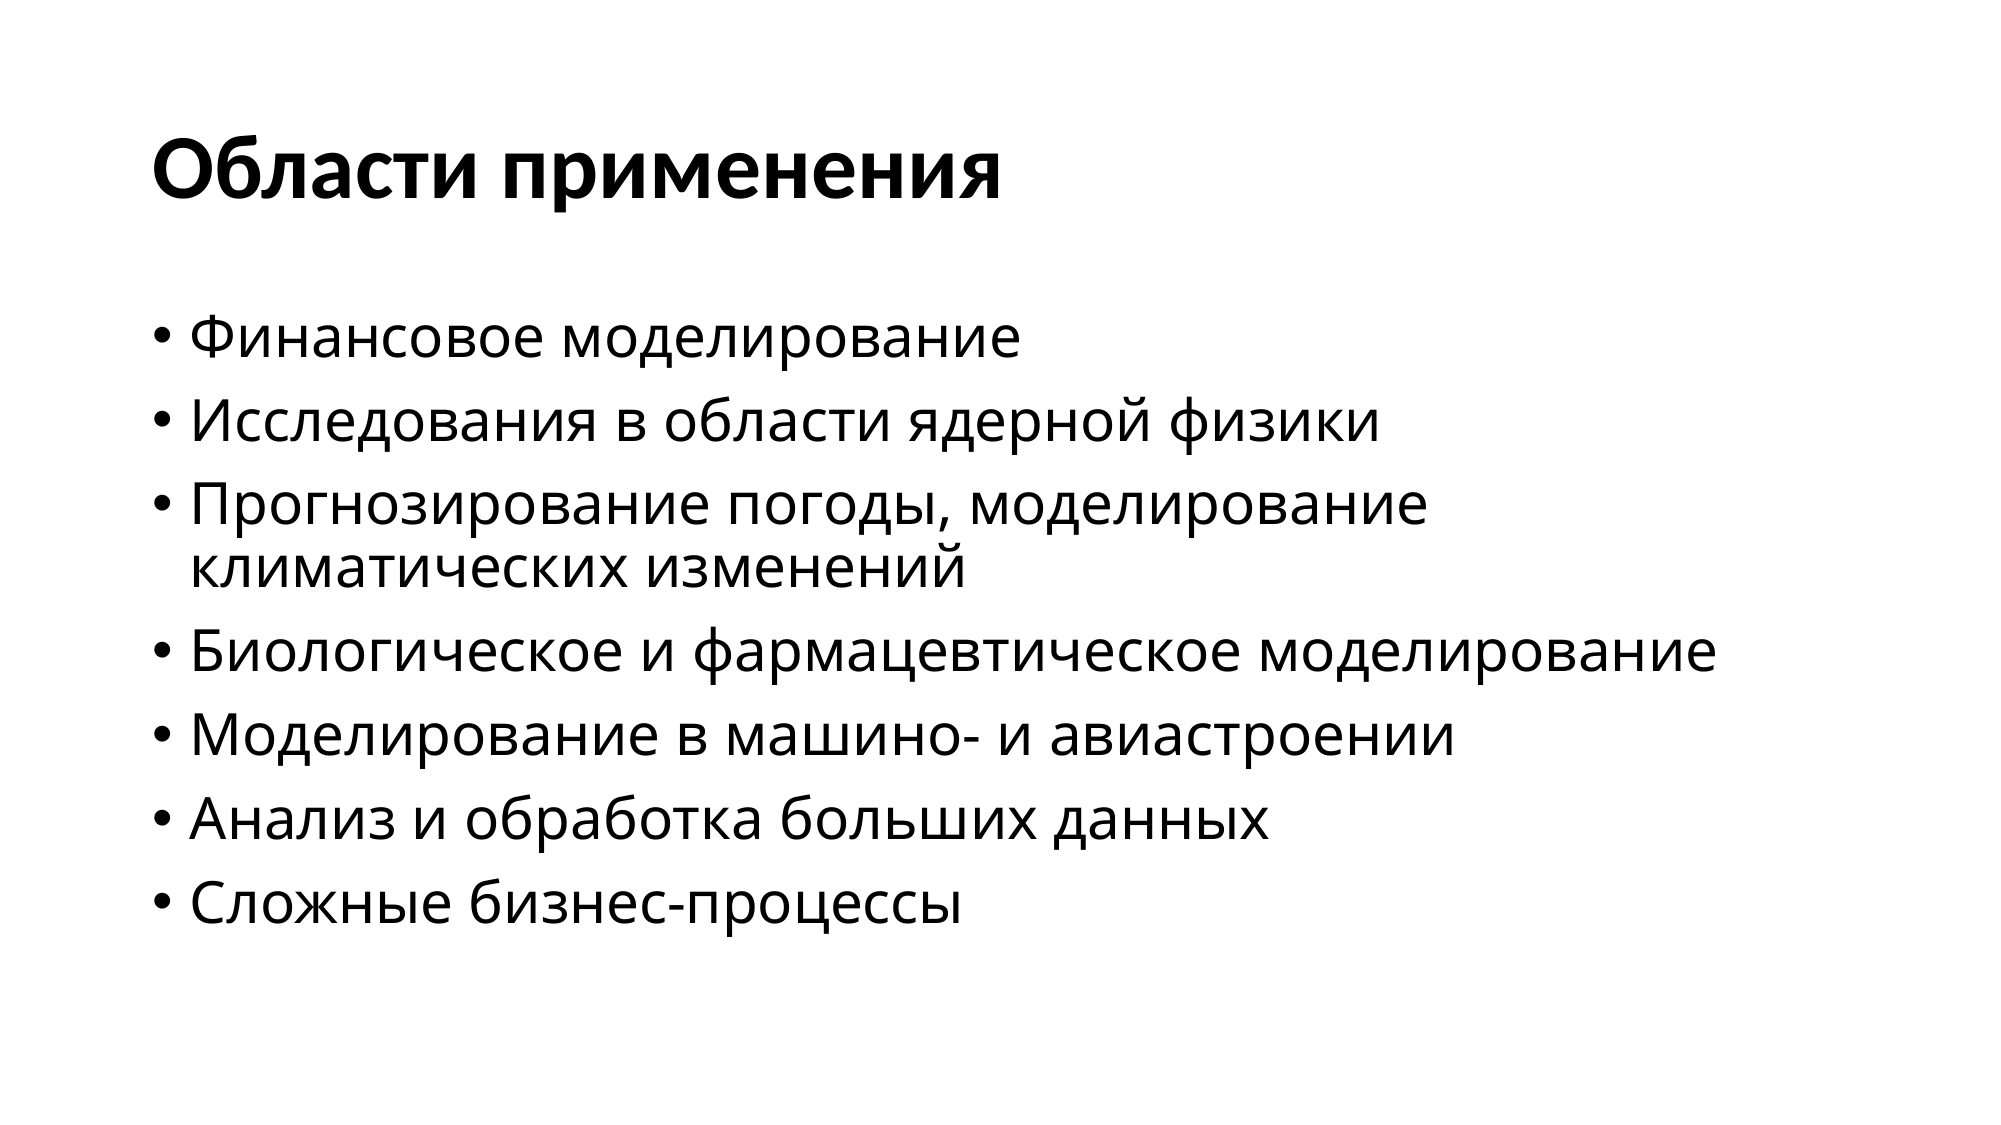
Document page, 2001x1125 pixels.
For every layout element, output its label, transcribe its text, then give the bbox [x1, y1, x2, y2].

list Финансовое моделирование Исследования в области ядерной физики Прогнозирование погоды, моделирование климатических изменений Биологическое и фармацевтическое моделирование Моделирование в машино- и авиастроении Анализ и обработка больших данных Сложные бизнес-процессы [137, 299, 1863, 1014]
title Области применения [137, 59, 1863, 278]
